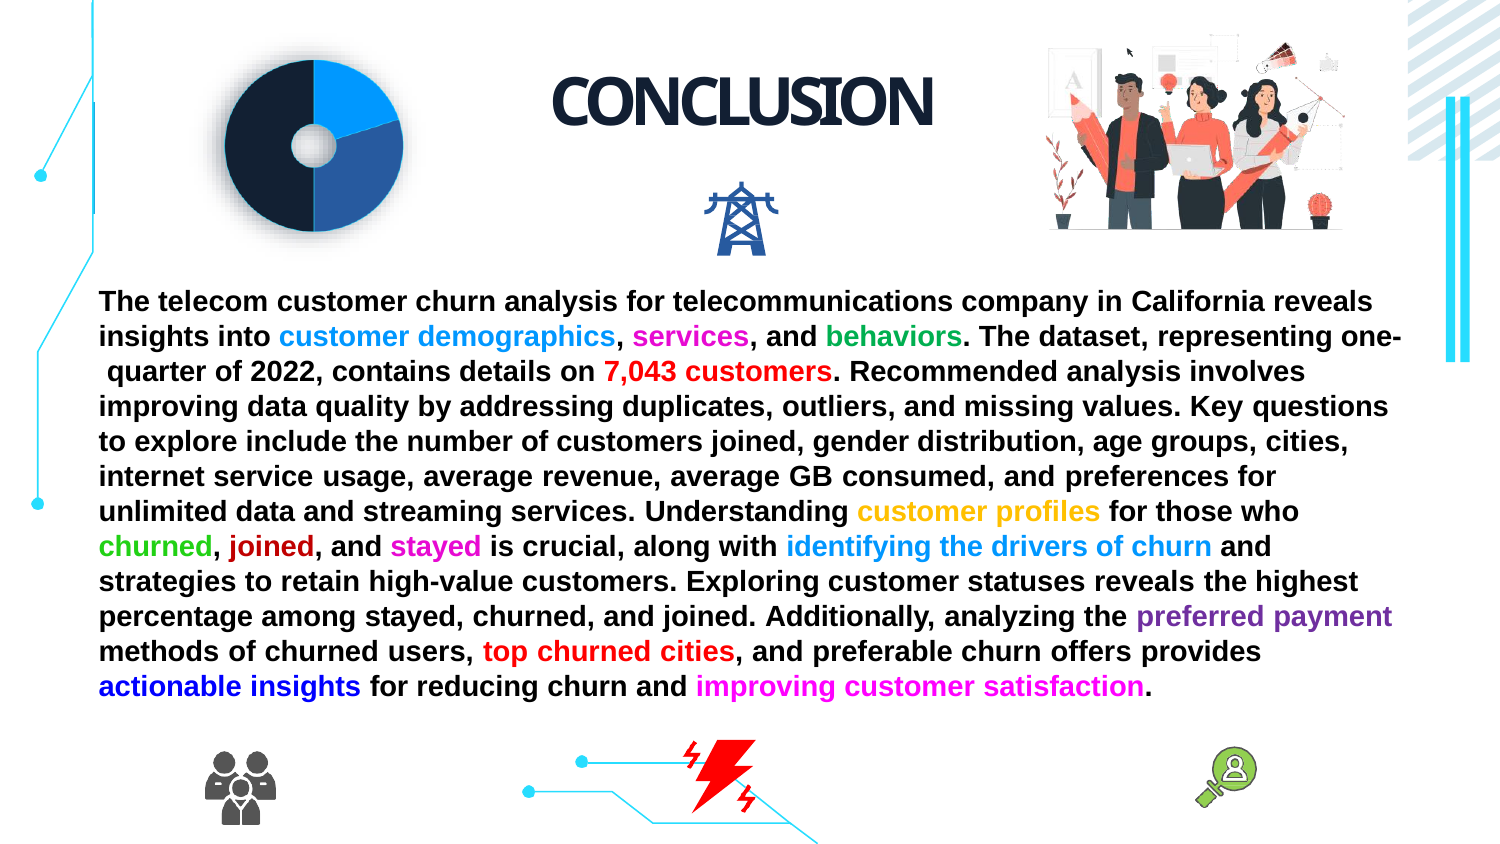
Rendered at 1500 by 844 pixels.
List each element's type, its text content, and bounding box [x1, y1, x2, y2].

text_box The telecom customer churn analysis for telecommunications company in California reveals insights into customer demographics, services, and behaviors. The dataset, representing one- quarter of 2022, contains details on 7,043 customers. Recommended analysis involves improving data quality by addressing duplicates, outliers, and missing values. Key questions to explore include the number of customers joined, gender distribution, age groups, cities, internet service usage, average revenue, average GB consumed, and preferences for unlimited data and streaming services. Understanding customer profiles for those who churned, joined, and stayed is crucial, along with identifying the drivers of churn and strategies to retain high-value customers. Exploring customer statuses reveals the highest percentage among stayed, churned, and joined. Additionally, analyzing the preferred payment methods of churned users, top churned cities, and preferable churn offers provides actionable insights for reducing churn and improving customer satisfaction. [96, 280, 1404, 703]
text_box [681, 739, 757, 814]
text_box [31, 0, 94, 511]
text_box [1194, 746, 1258, 809]
picture [1016, 12, 1375, 245]
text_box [180, 20, 445, 276]
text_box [521, 754, 819, 844]
picture [205, 750, 276, 826]
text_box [1407, 0, 1500, 363]
title CONCLUSION [547, 26, 942, 170]
text_box [704, 181, 779, 256]
